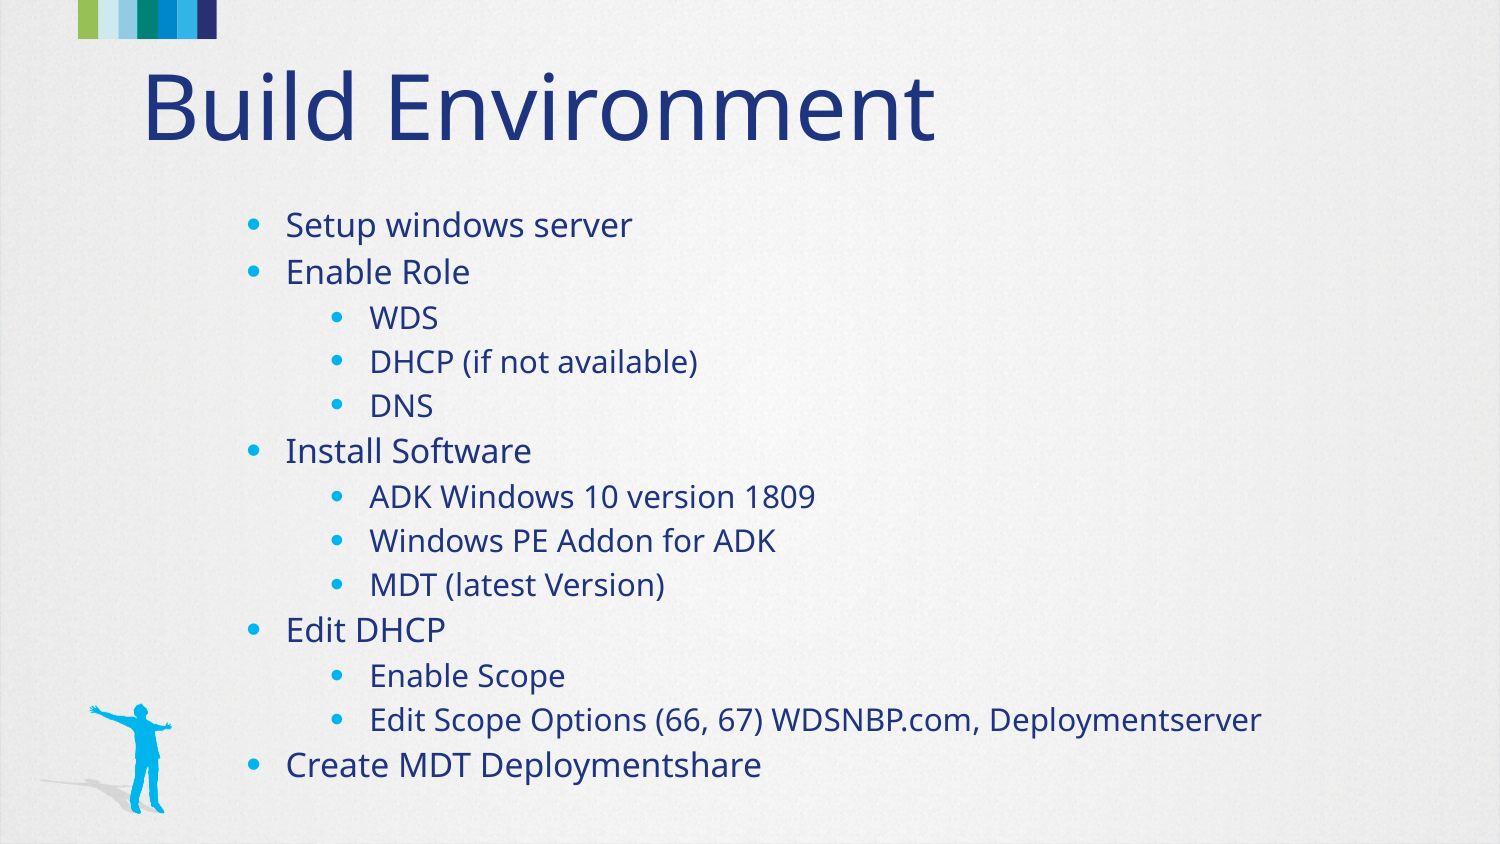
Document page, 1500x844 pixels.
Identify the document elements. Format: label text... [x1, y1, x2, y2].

title Build Environment [125, 33, 1450, 174]
list Setup windows server Enable Role WDS DHCP (if not available) DNS Install Software ADK Windows 10 version 1809 Windows PE Addon for ADK MDT (latest Version) Edit DHCP Enable Scope Edit Scope Options (66, 67) WDSNBP.com, Deploymentserver Create MDT Deploymentshare [230, 196, 1376, 794]
picture [0, 0, 1500, 844]
